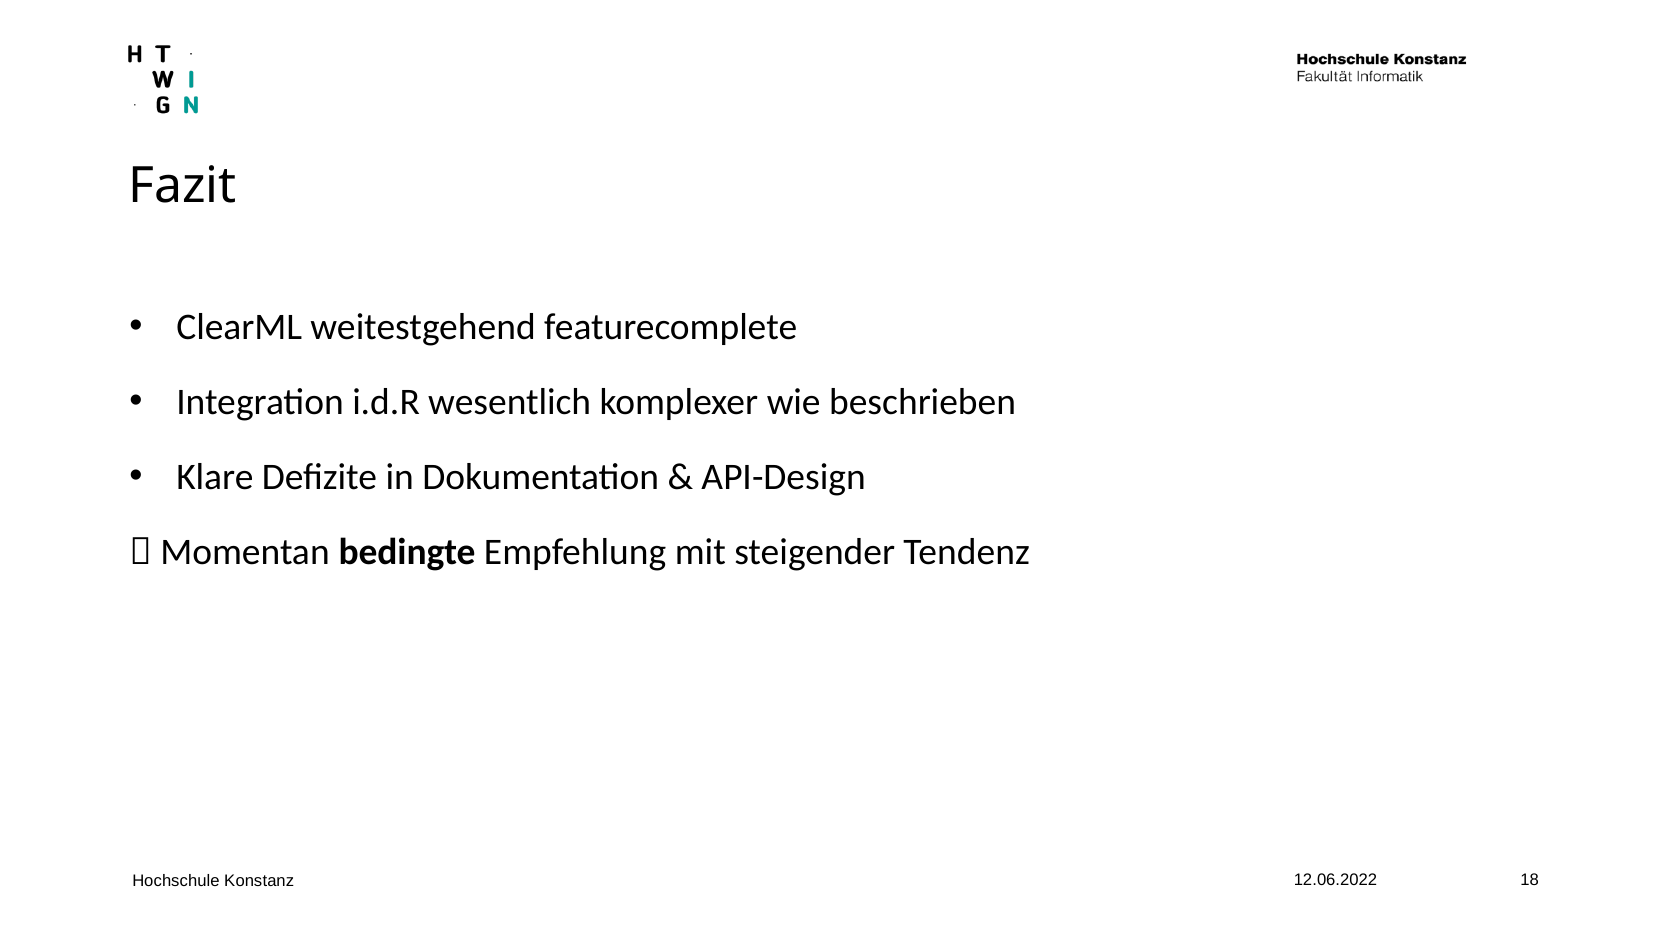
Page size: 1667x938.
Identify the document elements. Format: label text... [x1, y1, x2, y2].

list Fazit [113, 145, 1298, 228]
picture [1240, 12, 1640, 218]
list ClearML weitestgehend featurecomplete Integration i.d.R wesentlich komplexer wie beschrieben Klare Defizite in Dokumentation & API-Design  Momentan bedingte Empfehlung mit steigender Tendenz [114, 272, 1298, 775]
picture [106, 28, 219, 130]
